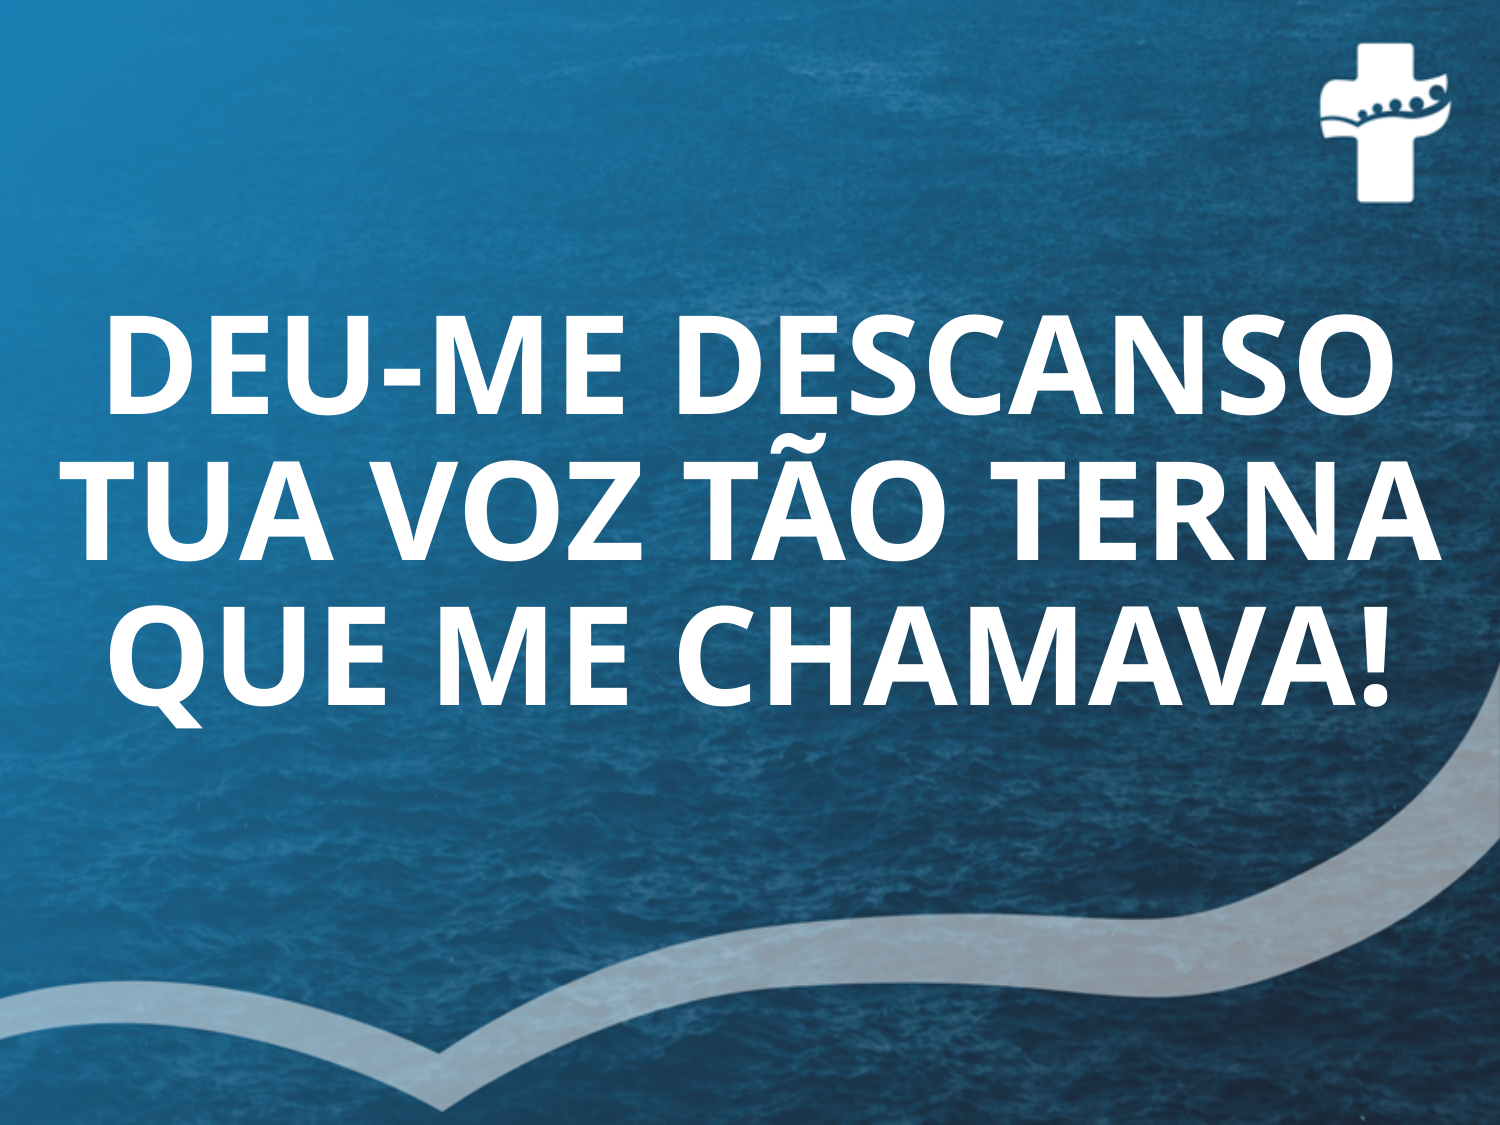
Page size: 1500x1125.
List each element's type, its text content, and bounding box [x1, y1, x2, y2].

picture [0, 609, 1500, 1125]
picture [0, 0, 1500, 420]
title DEU-ME DESCANSO TUA VOZ TÃO TERNA QUE ME CHAMAVA! [0, 420, 1500, 609]
